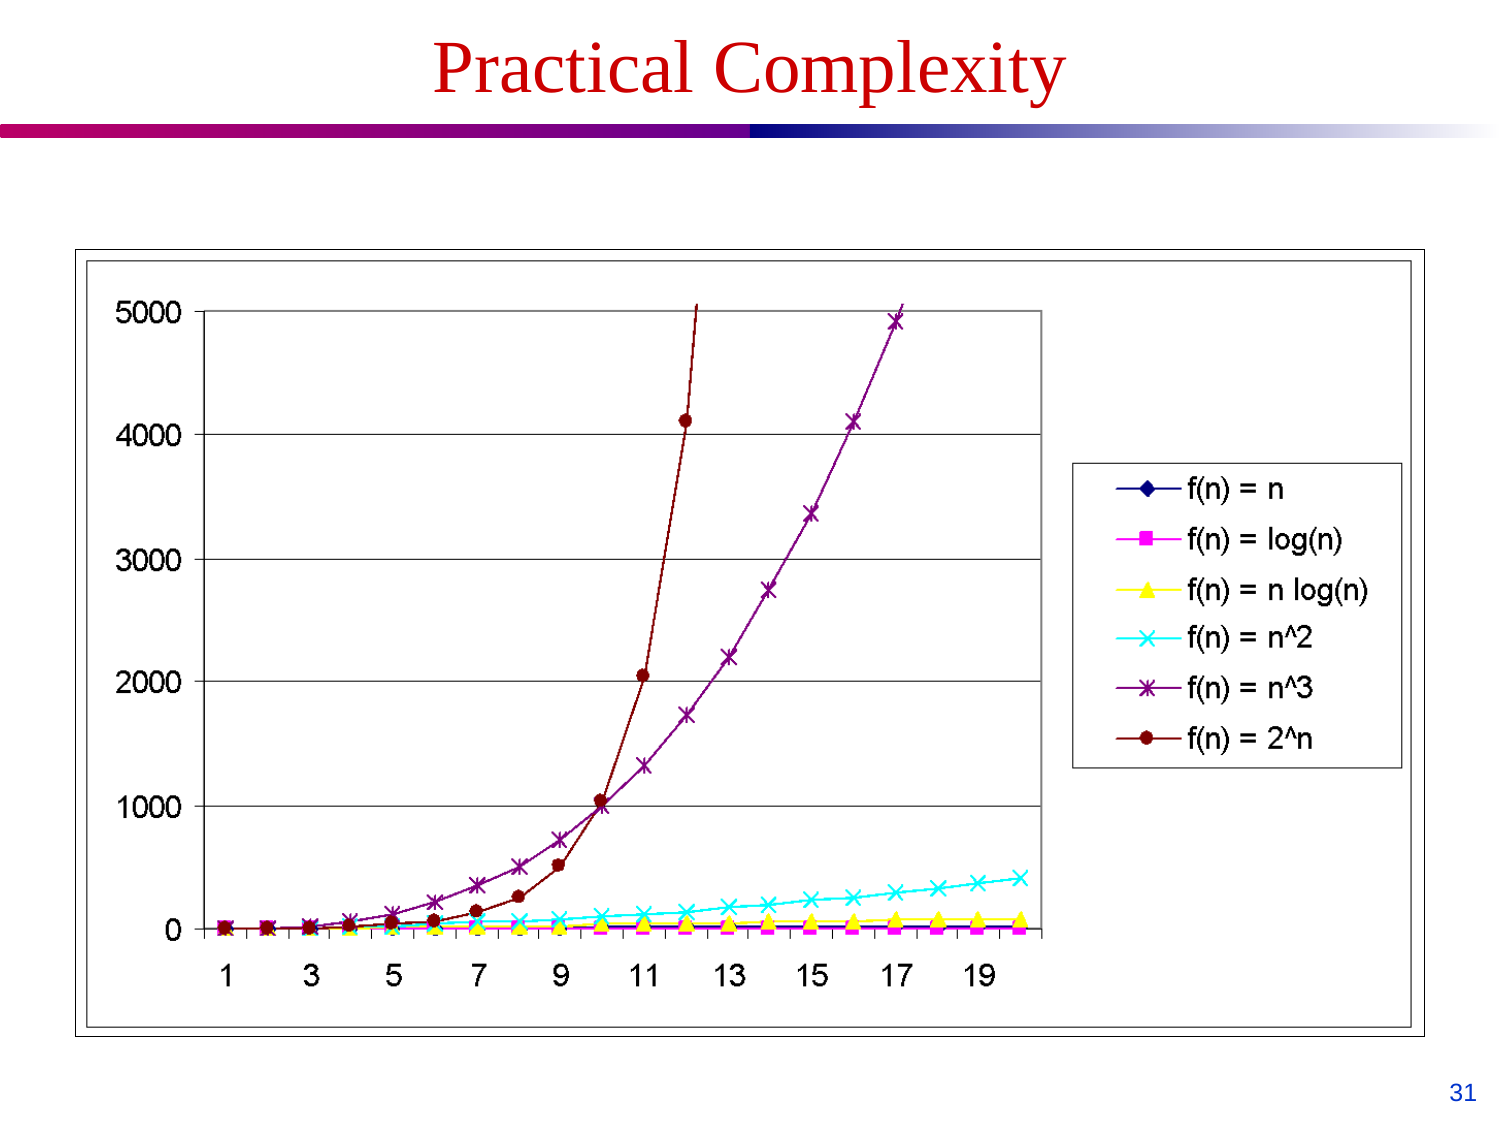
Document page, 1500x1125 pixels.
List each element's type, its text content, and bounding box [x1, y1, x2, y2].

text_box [74, 249, 1426, 1038]
title Practical Complexity [75, 24, 1425, 100]
